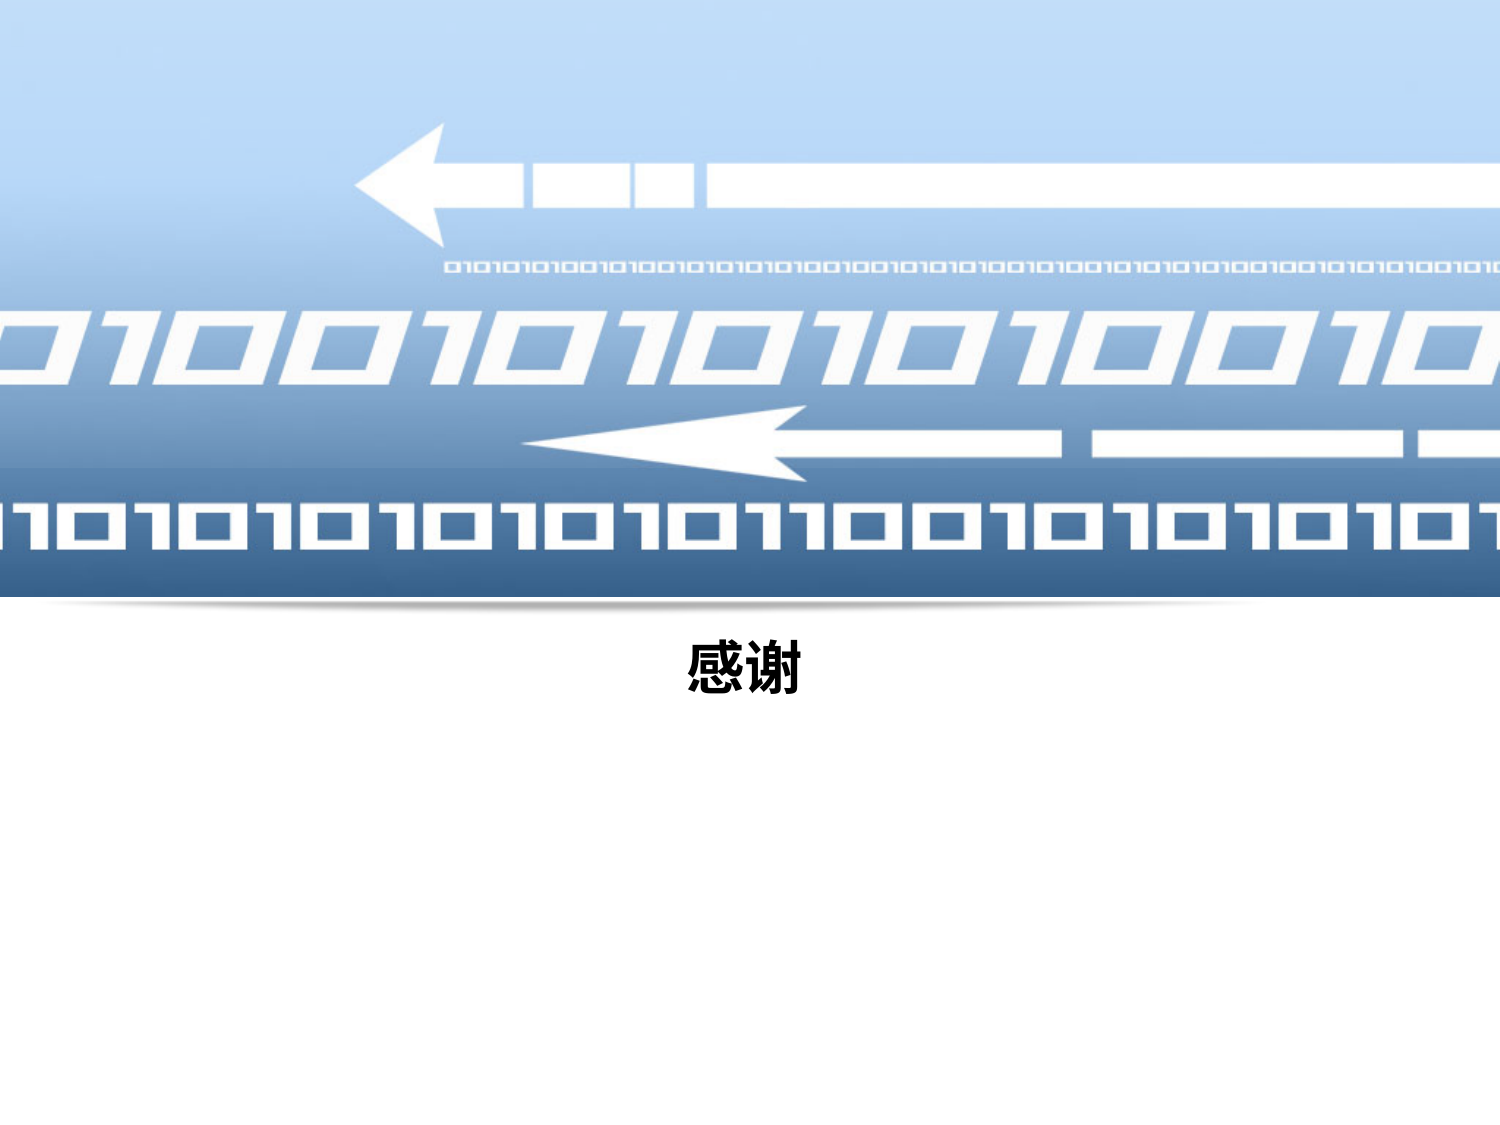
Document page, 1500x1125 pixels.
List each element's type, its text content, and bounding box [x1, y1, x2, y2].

text_box 感谢 [5, 637, 1483, 916]
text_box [0, 0, 1500, 629]
